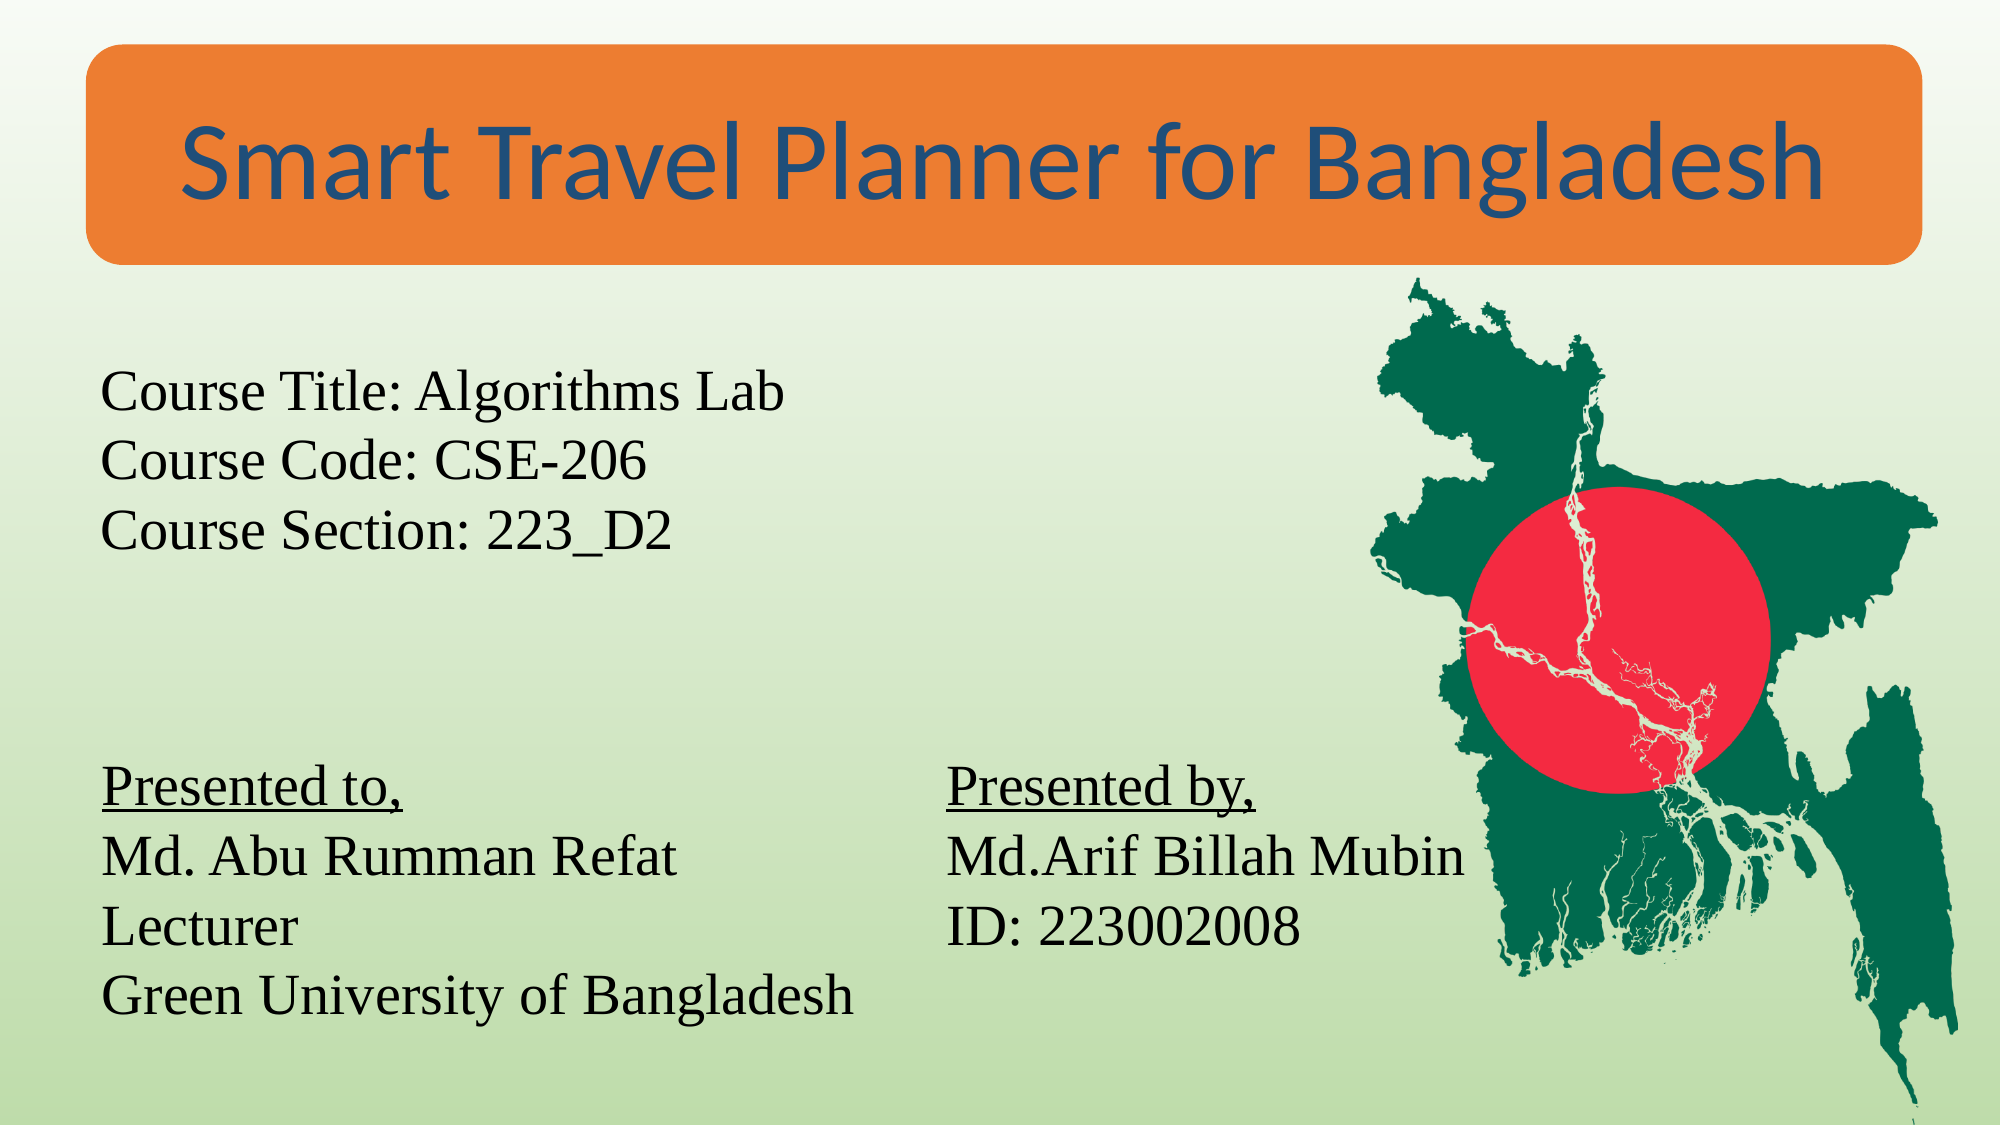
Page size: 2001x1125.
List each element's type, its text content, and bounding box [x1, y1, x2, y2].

picture [1369, 275, 1958, 1125]
text_box Course Title: Algorithms Lab​ Course Code: CSE-206 Course Section: 223_D2 [85, 344, 1369, 569]
text_box Smart Travel Planner for Bangladesh [84, 43, 1924, 267]
text_box Presented to,​ Md. Abu Rumman Refat​ Lecturer Green University of Bangladesh [87, 739, 931, 1035]
text_box Presented by,​ Md.Arif Billah Mubin ID: 223002008 [931, 739, 1369, 1035]
